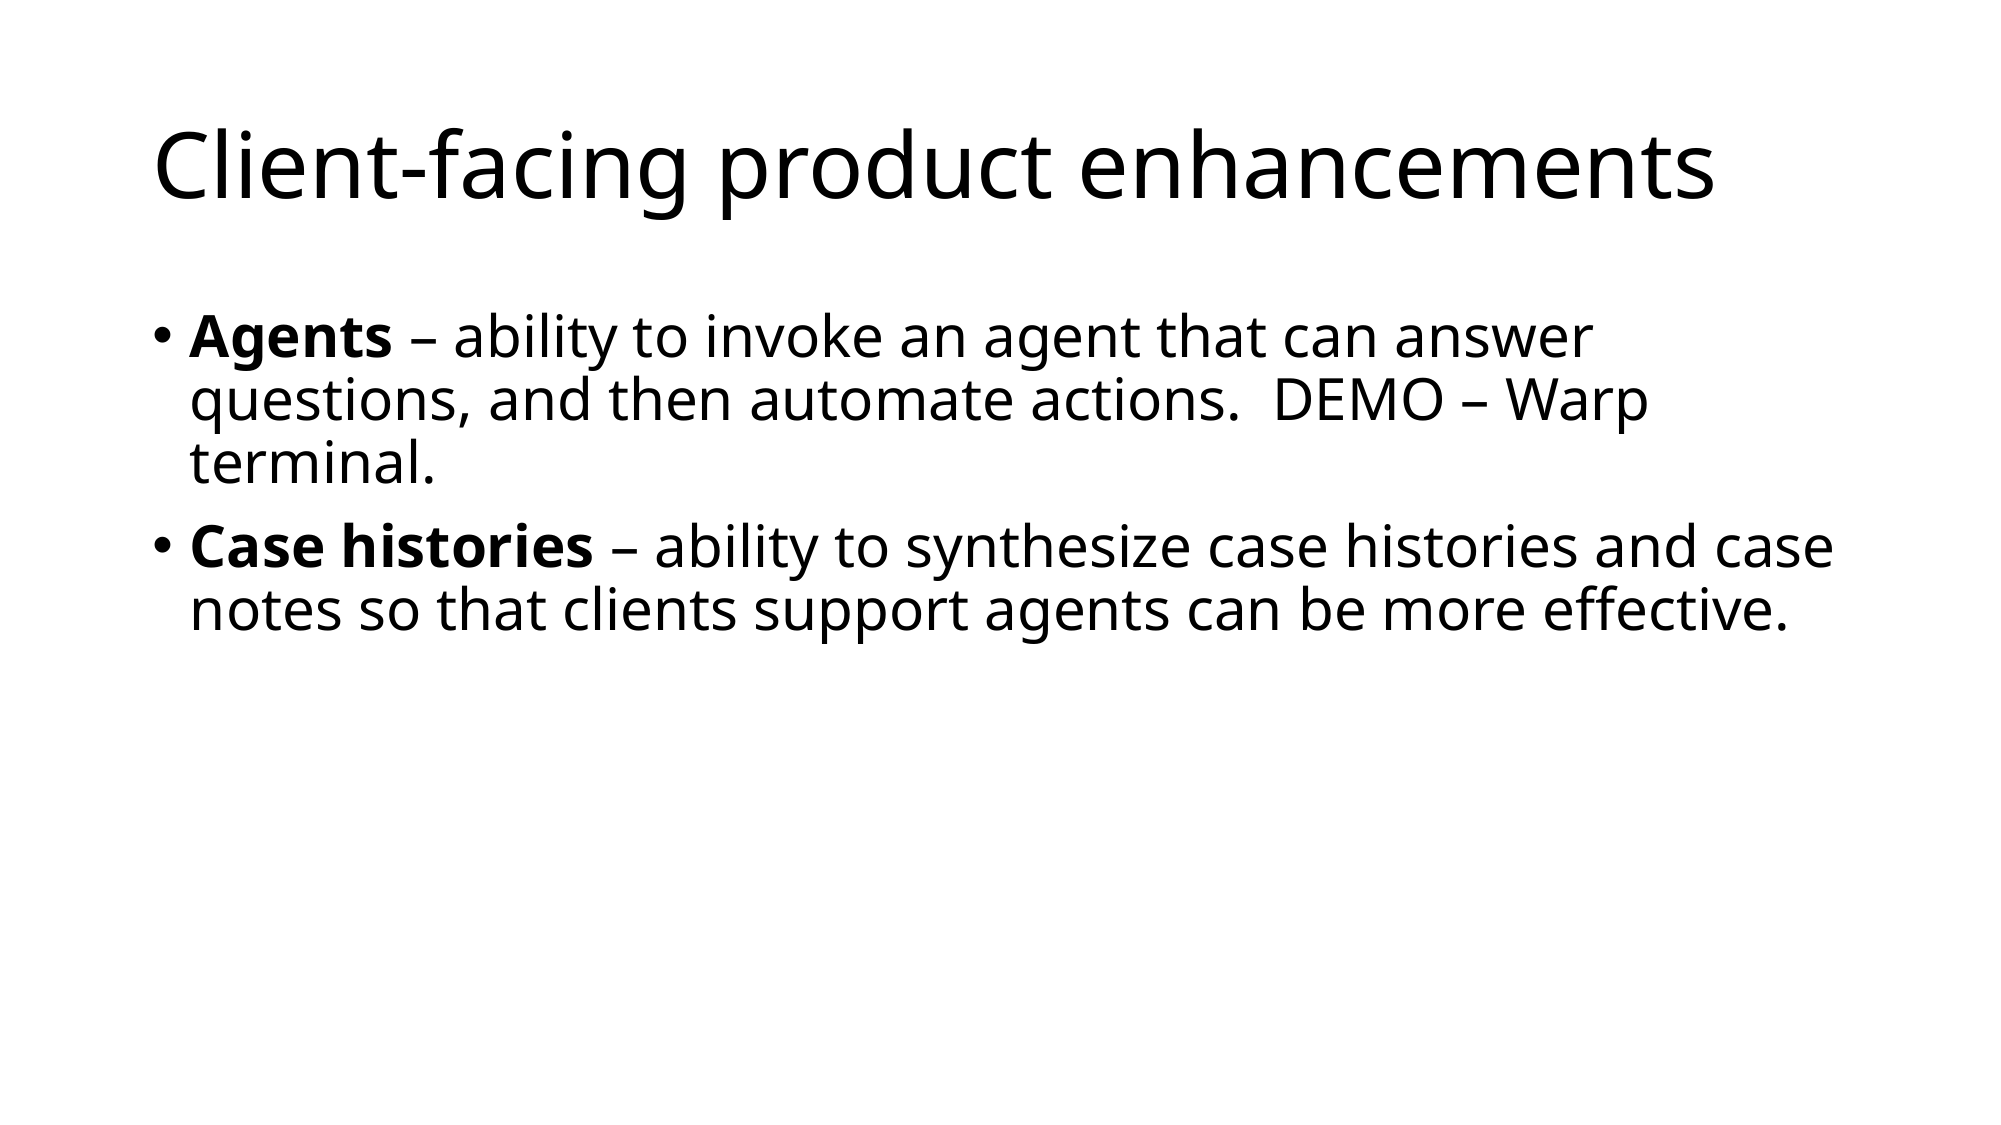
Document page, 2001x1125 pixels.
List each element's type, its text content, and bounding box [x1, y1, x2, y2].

title Client-facing product enhancements [137, 59, 1863, 278]
list Agents – ability to invoke an agent that can answer questions, and then automate actions. DEMO – Warp terminal. Case histories – ability to synthesize case histories and case notes so that clients support agents can be more effective. [137, 299, 1863, 1014]
